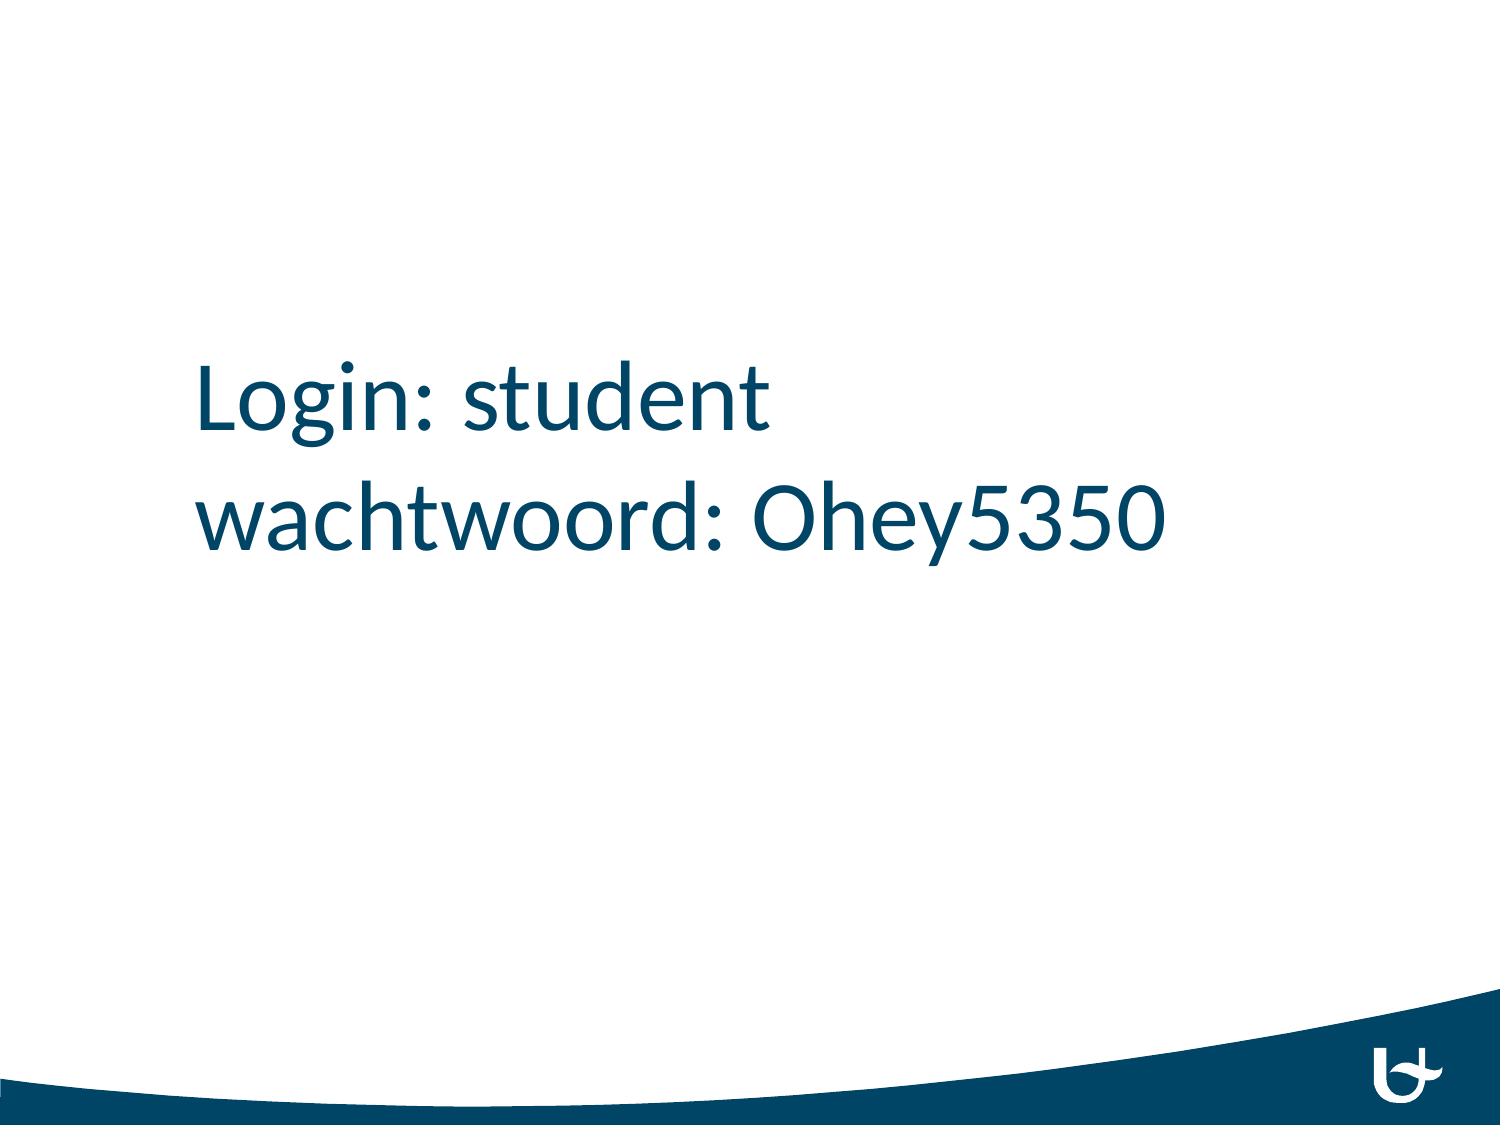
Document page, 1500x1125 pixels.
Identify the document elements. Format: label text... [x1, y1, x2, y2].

title Login: student wachtwoord: Ohey5350 [194, 373, 1317, 528]
